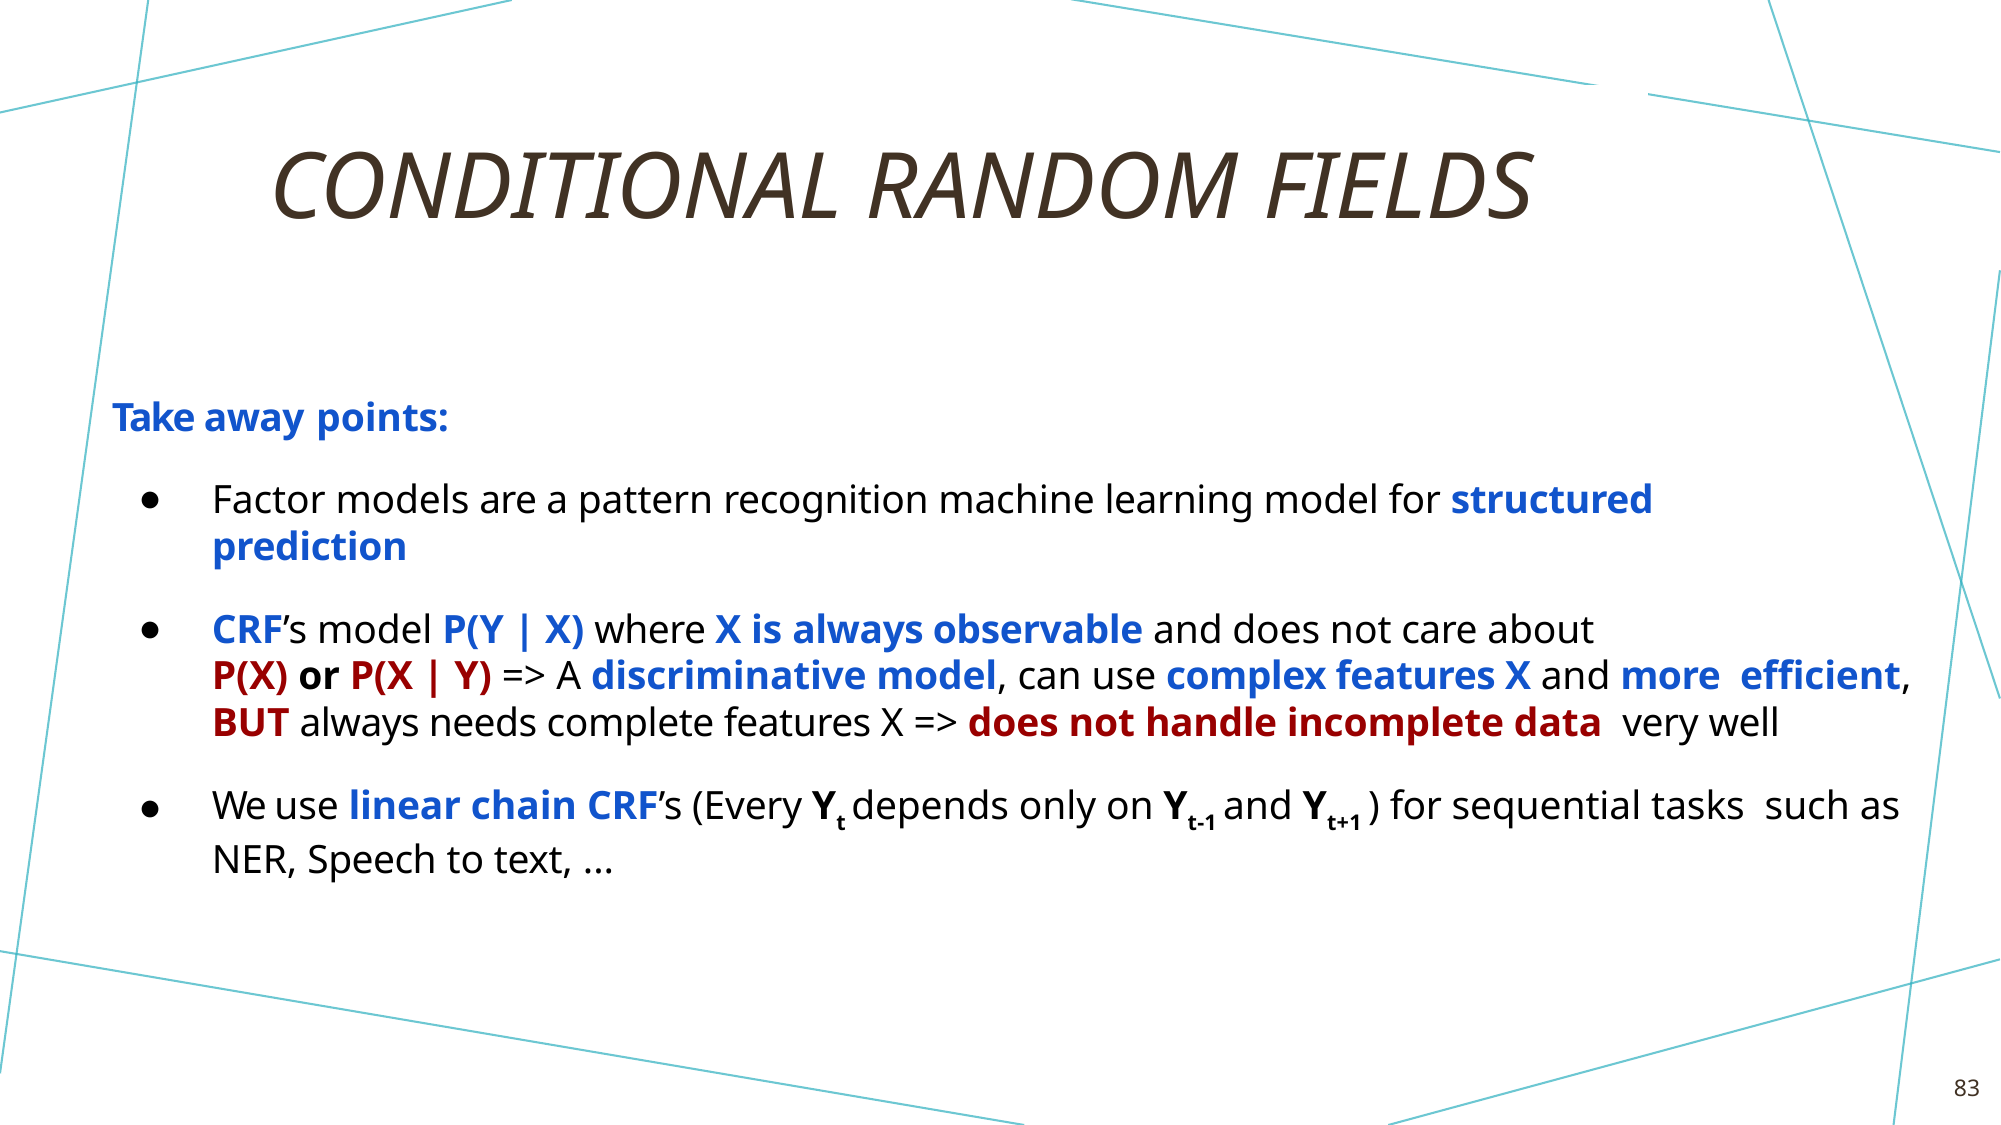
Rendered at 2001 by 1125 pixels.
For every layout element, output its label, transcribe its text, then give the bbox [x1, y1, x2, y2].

title Conditional Random Fields [159, 86, 1647, 283]
slide_number 83 [1903, 753, 1981, 1125]
text_box Take away points: Factor models are a pattern recognition machine learning model for structured prediction CRF’s model P(Y | X) where X is always observable and does not care about P(X) or P(X | Y) => A discriminative model, can use complex features X and more efficient, BUT always needs complete features X => does not handle incomplete data very well We use linear chain CRF’s (Every Yt depends only on Yt-1 and Yt+1 ) for sequential tasks such as NER, Speech to text, ... [106, 389, 1928, 882]
